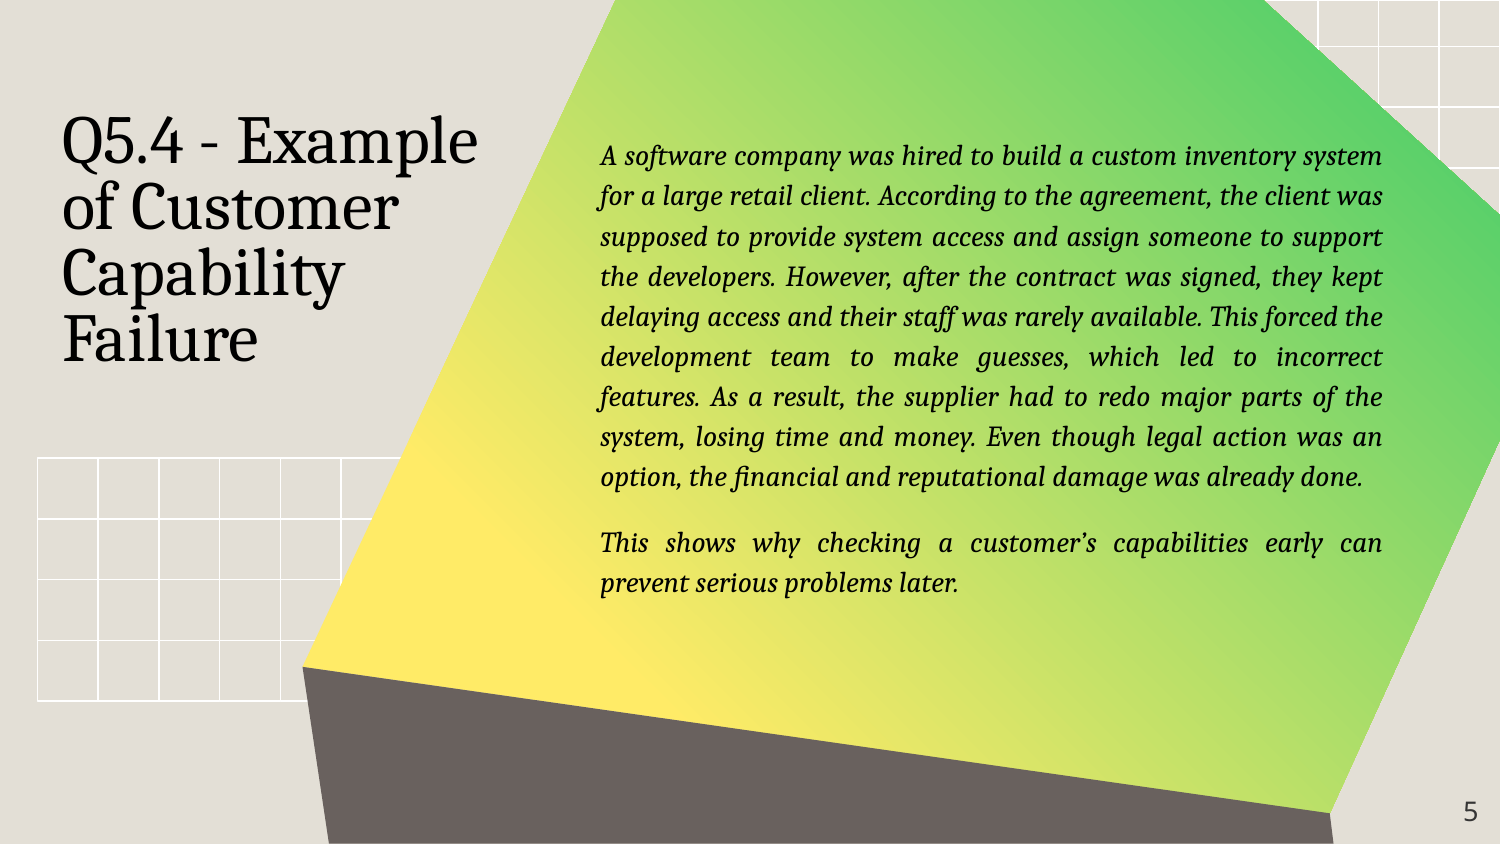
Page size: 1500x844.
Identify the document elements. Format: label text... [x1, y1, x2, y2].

text_box A software company was hired to build a custom inventory system for a large retail client. According to the agreement, the client was supposed to provide system access and assign someone to support the developers. However, after the contract was signed, they kept delaying access and their staff was rarely available. This forced the development team to make guesses, which led to incorrect features. As a result, the supplier had to redo major parts of the system, losing time and money. Even though legal action was an option, the financial and reputational damage was already done. This shows why checking a customer’s capabilities early can prevent serious problems later. [585, 116, 1399, 672]
slide_number ‹#› [1403, 779, 1494, 844]
text_box Q5.4 - Example of Customer Capability Failure [47, 96, 526, 311]
